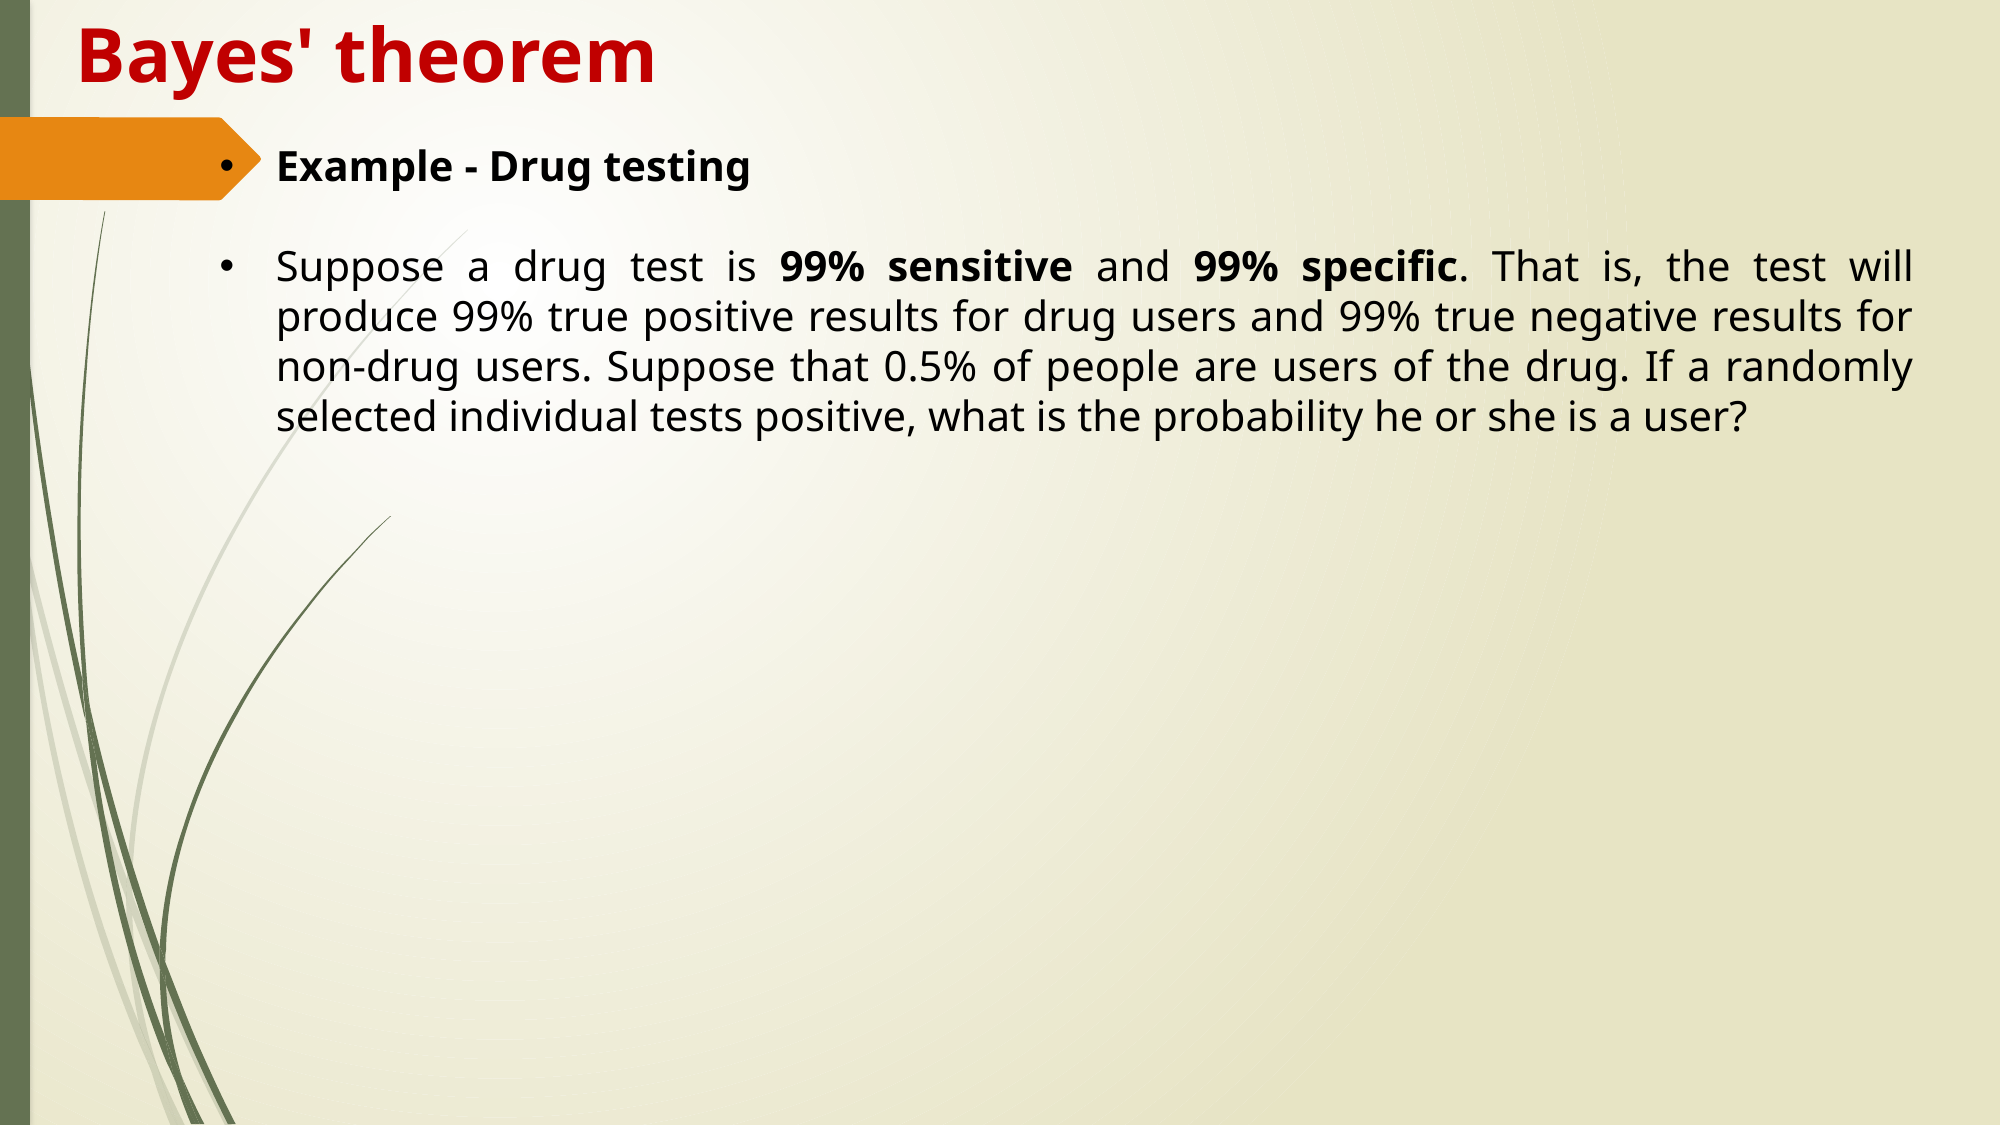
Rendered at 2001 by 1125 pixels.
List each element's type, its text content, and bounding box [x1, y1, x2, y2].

text_box Example - Drug testing Suppose a drug test is 99% sensitive and 99% specific. That is, the test will produce 99% true positive results for drug users and 99% true negative results for non-drug users. Suppose that 0.5% of people are users of the drug. If a randomly selected individual tests positive, what is the probability he or she is a user? [204, 132, 1929, 498]
title Bayes' theorem [60, 0, 989, 103]
